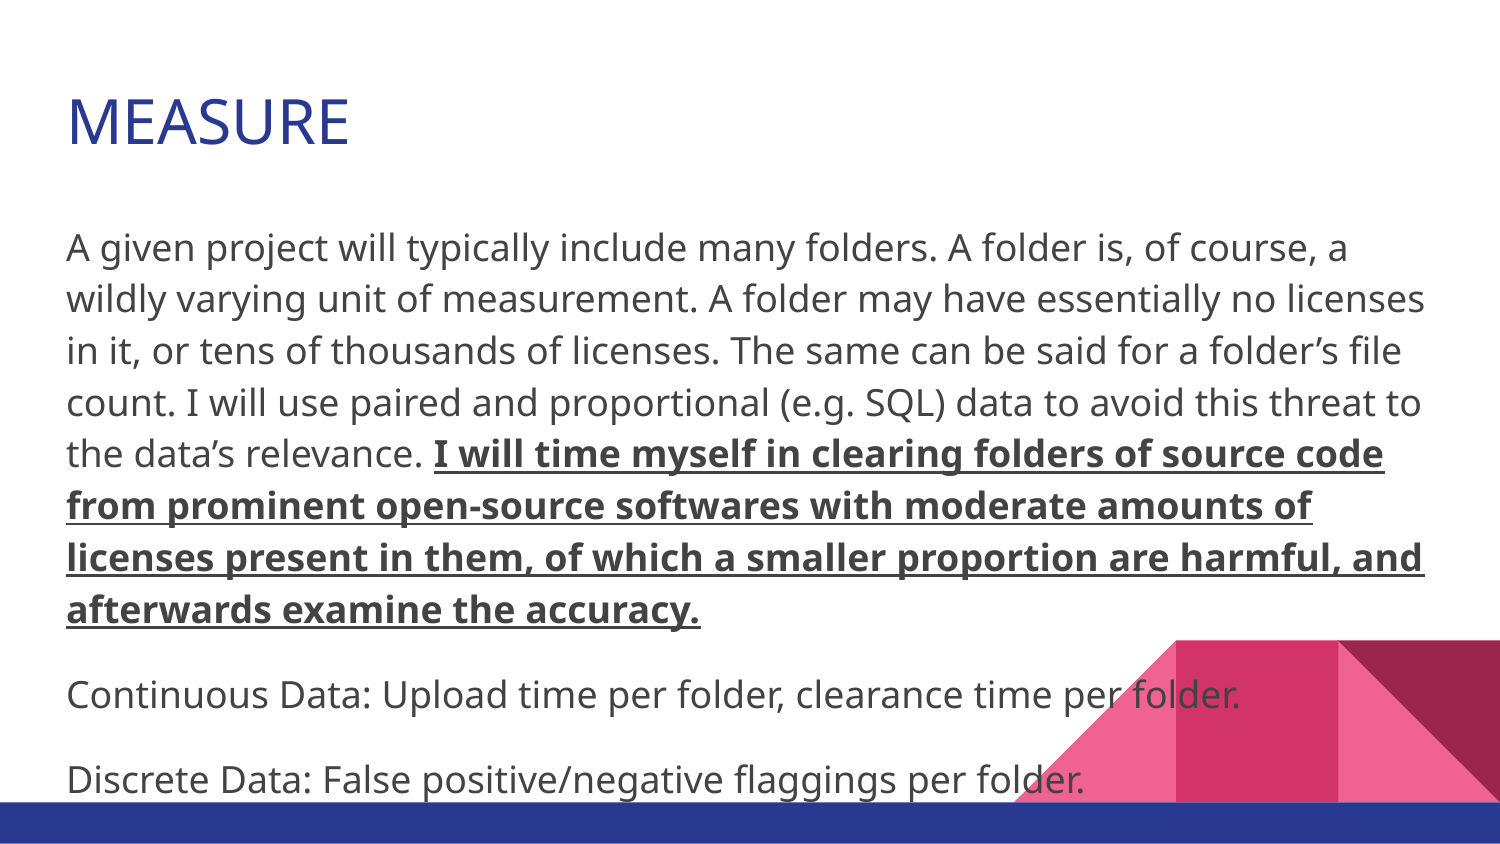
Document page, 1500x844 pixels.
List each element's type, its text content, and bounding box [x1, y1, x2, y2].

list A given project will typically include many folders. A folder is, of course, a wildly varying unit of measurement. A folder may have essentially no licenses in it, or tens of thousands of licenses. The same can be said for a folder’s file count. I will use paired and proportional (e.g. SQL) data to avoid this threat to the data’s relevance. I will time myself in clearing folders of source code from prominent open-source softwares with moderate amounts of licenses present in them, of which a smaller proportion are harmful, and afterwards examine the accuracy. Continuous Data: Upload time per folder, clearance time per folder. Discrete Data: False positive/negative flaggings per folder. [51, 201, 1449, 750]
title MEASURE [51, 67, 1449, 167]
